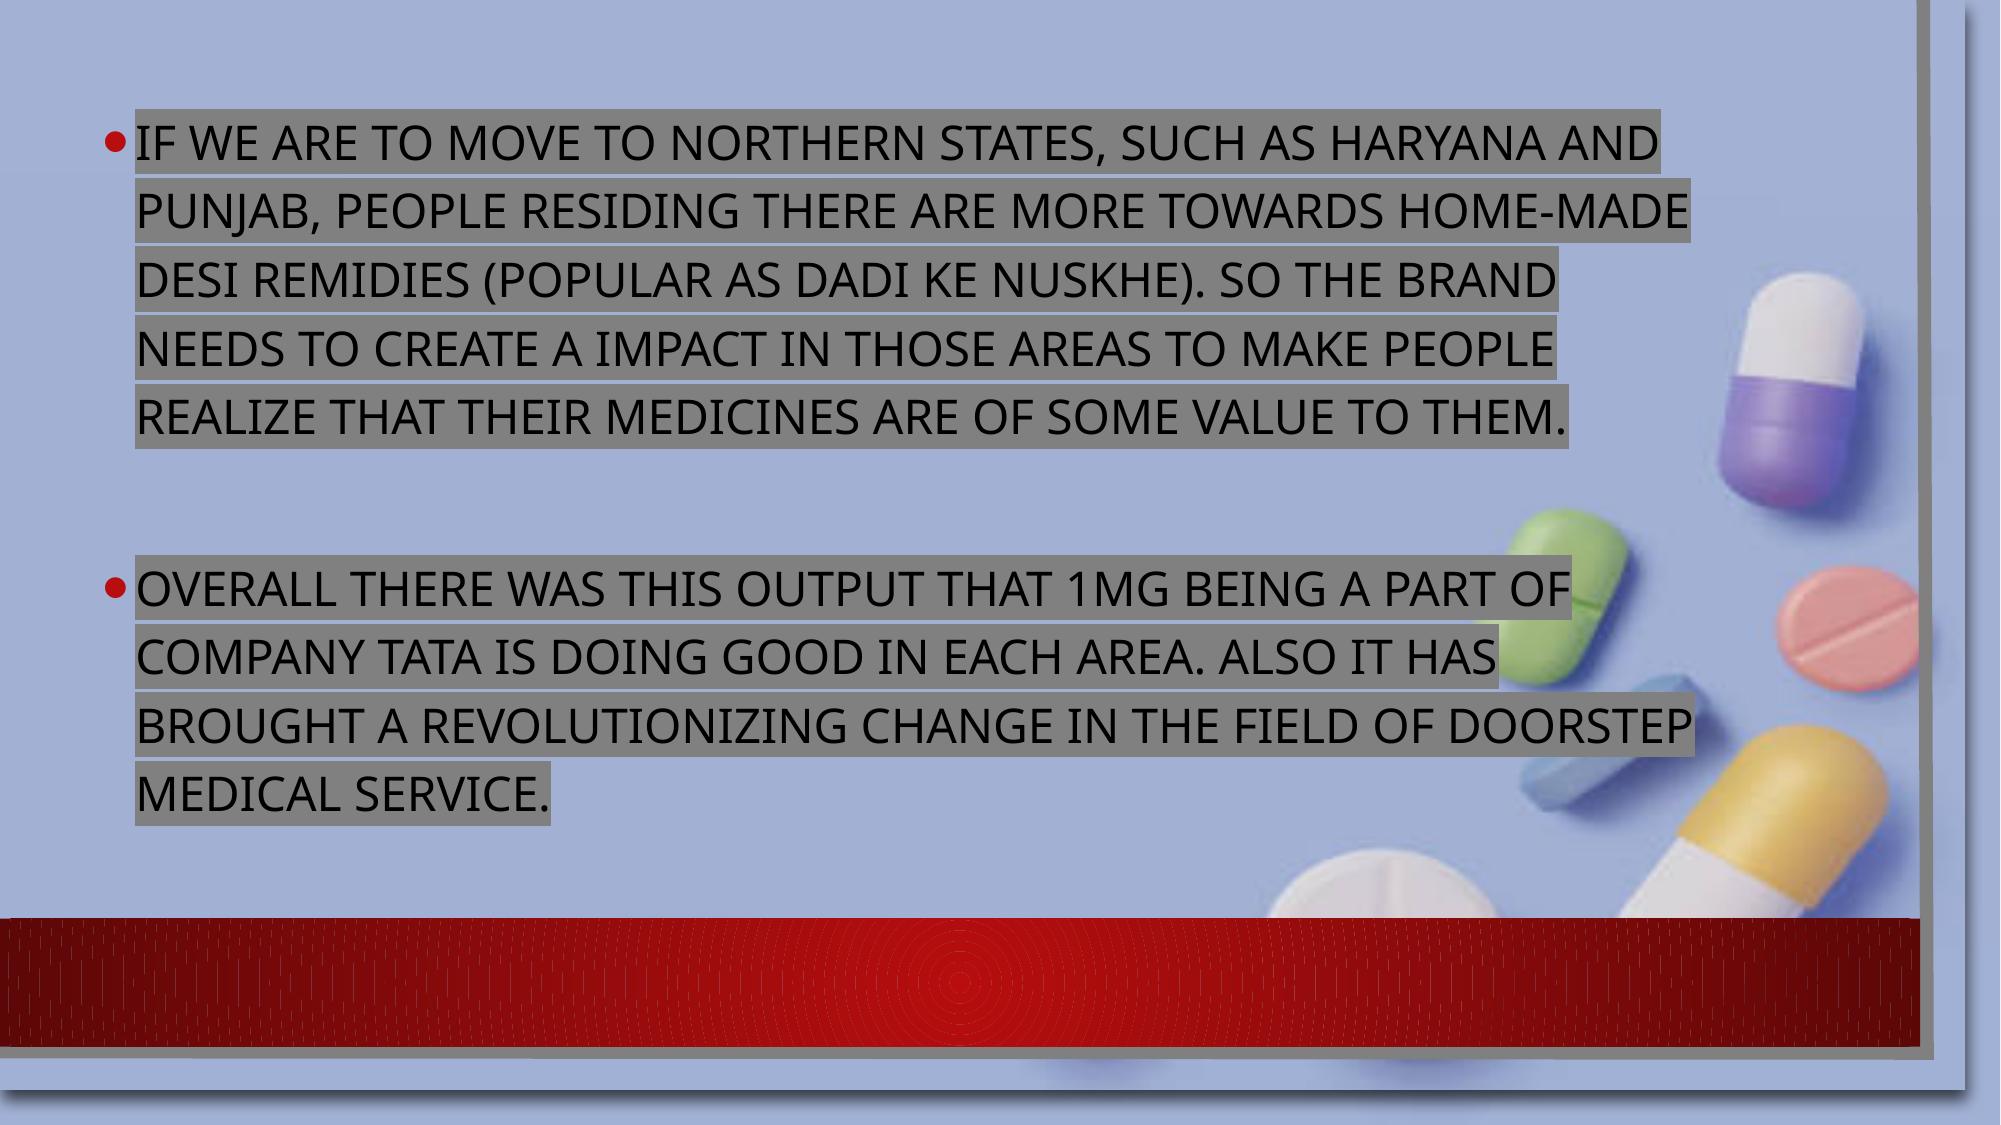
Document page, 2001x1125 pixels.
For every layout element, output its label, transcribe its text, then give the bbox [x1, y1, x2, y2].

picture [0, 0, 1919, 918]
list If we are to move to northern states, such as Haryana and Punjab, people residing there are more towards home-made desi remidies (popular as dadi ke nuskhe). So the brand needs to create a impact in those areas to make people realize that their medicines are of some value to them. Overall there was this output that 1mg being a part of company TATA is doing good in each area. Also it has brought a revolutionizing change in the field of doorstep medical service. [87, 93, 1713, 840]
picture [0, 0, 2001, 1125]
